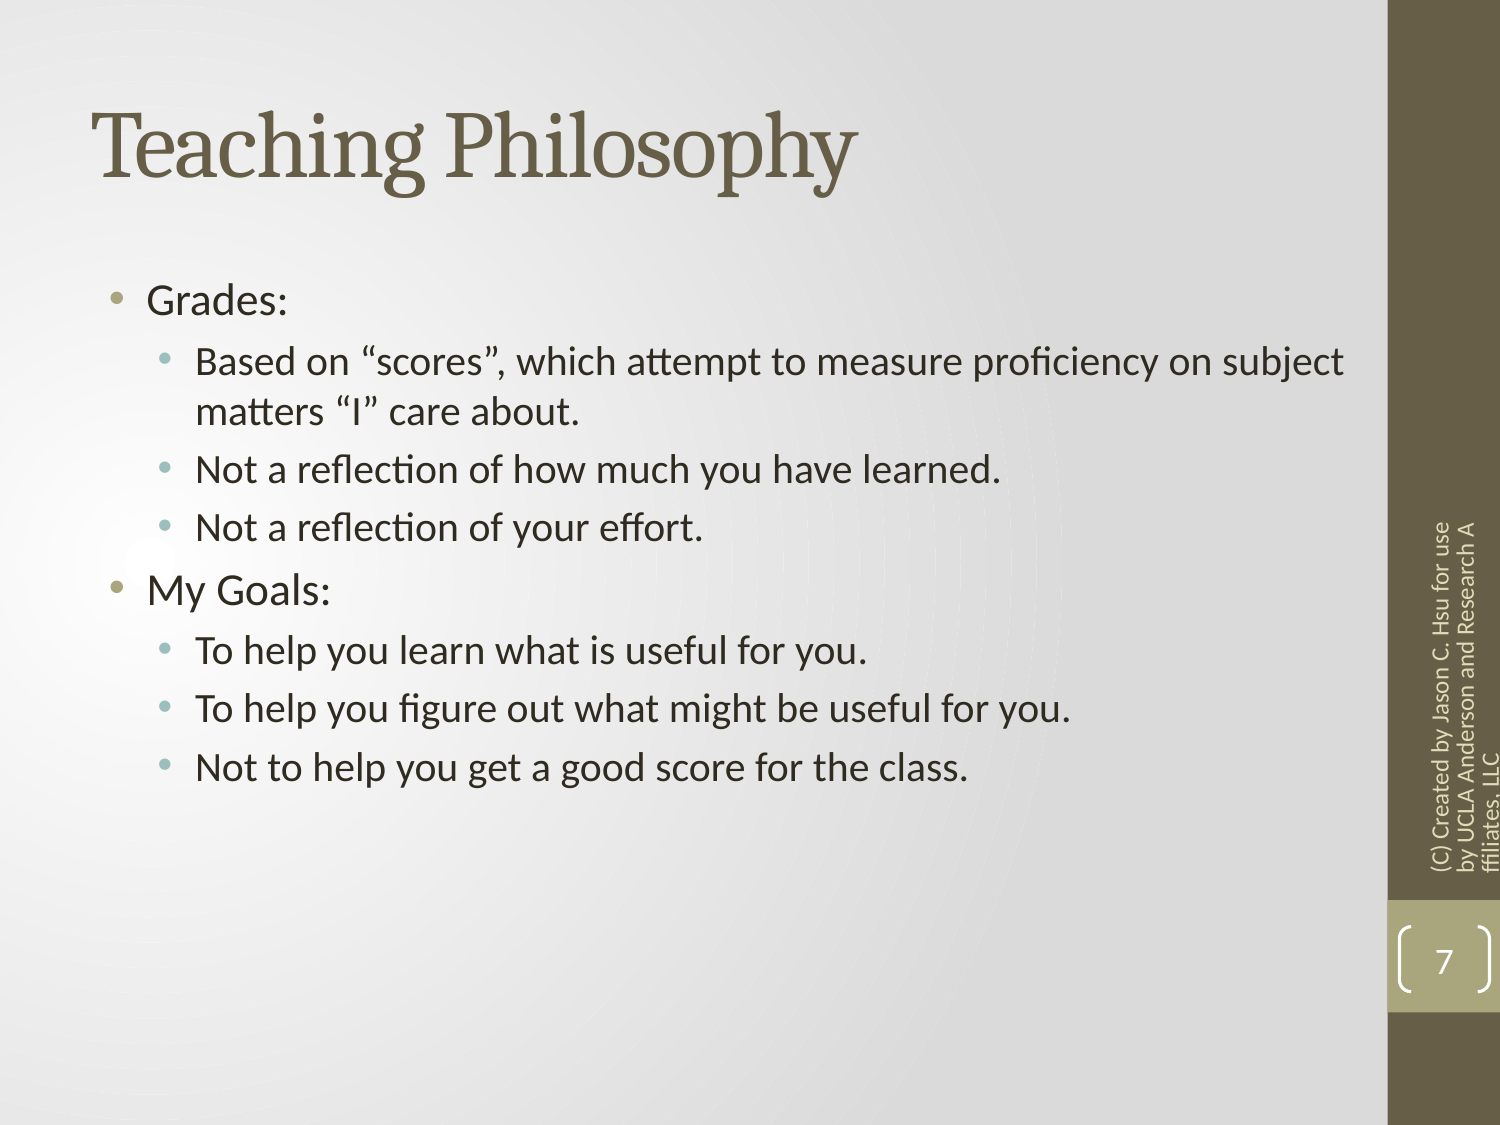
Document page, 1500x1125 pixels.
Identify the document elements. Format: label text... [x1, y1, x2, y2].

footer (C) Created by Jason C. Hsu for use by UCLA Anderson and Research Affiliates, LLC [1408, 500, 1469, 889]
slide_number 7 [1397, 925, 1492, 994]
list Grades: Based on “scores”, which attempt to measure proficiency on subject matters “I” care about. Not a reflection of how much you have learned. Not a reflection of your effort. My Goals: To help you learn what is useful for you. To help you figure out what might be useful for you. Not to help you get a good score for the class. [75, 262, 1463, 1000]
title Teaching Philosophy [75, 45, 1325, 233]
